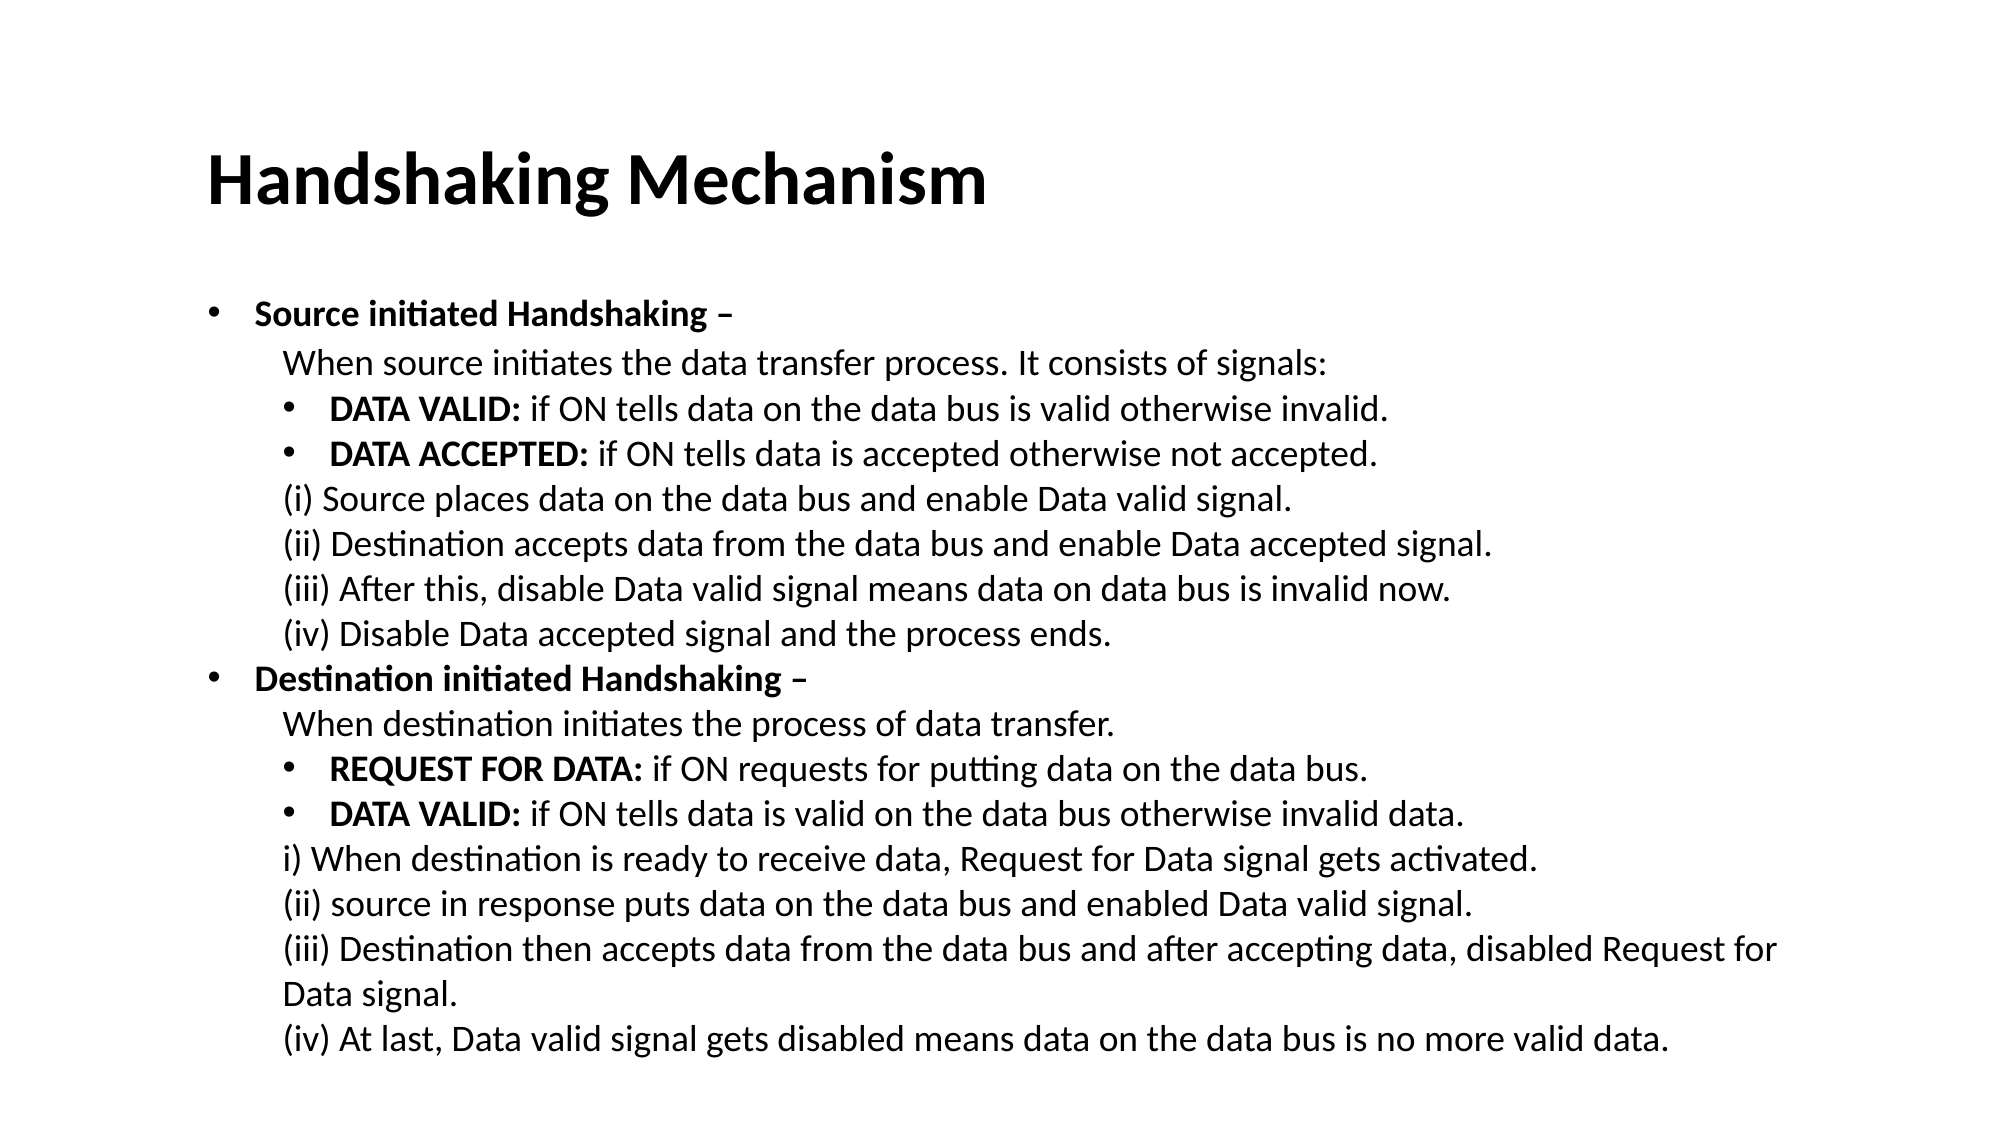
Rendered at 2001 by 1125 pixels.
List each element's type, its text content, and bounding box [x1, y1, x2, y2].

text_box Source initiated Handshaking – When source initiates the data transfer process. It consists of signals: DATA VALID: if ON tells data on the data bus is valid otherwise invalid. DATA ACCEPTED: if ON tells data is accepted otherwise not accepted. (i) Source places data on the data bus and enable Data valid signal. (ii) Destination accepts data from the data bus and enable Data accepted signal. (iii) After this, disable Data valid signal means data on data bus is invalid now. (iv) Disable Data accepted signal and the process ends. Destination initiated Handshaking – When destination initiates the process of data transfer. REQUEST FOR DATA: if ON requests for putting data on the data bus. DATA VALID: if ON tells data is valid on the data bus otherwise invalid data. i) When destination is ready to receive data, Request for Data signal gets activated. (ii) source in response puts data on the data bus and enabled Data valid signal. (iii) Destination then accepts data from the data bus and after accepting data, disabled Request for Data signal. (iv) At last, Data valid signal gets disabled means data on the data bus is no more valid data. [192, 281, 1808, 1082]
text_box Handshaking Mechanism [192, 83, 1952, 267]
